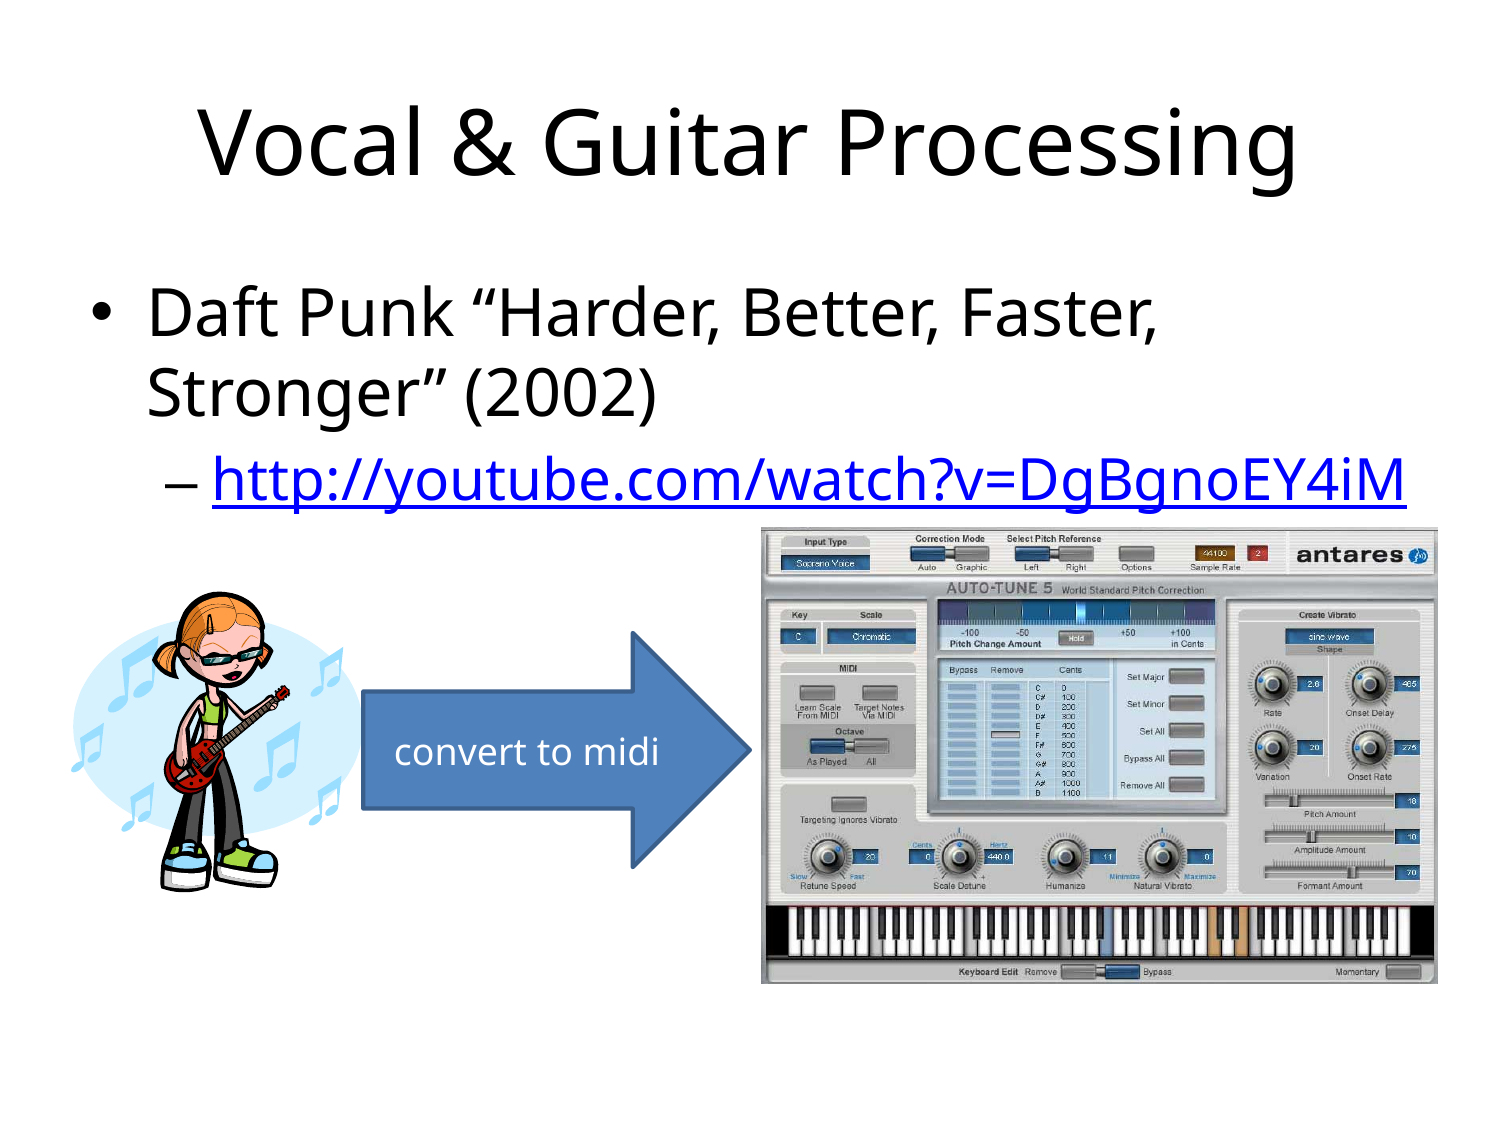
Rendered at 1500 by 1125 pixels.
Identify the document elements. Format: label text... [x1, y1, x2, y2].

list Daft Punk “Harder, Better, Faster, Stronger” (2002) http://youtube.com/watch?v=DgBgnoEY4iM [75, 262, 1425, 1005]
picture [70, 585, 363, 899]
text_box convert to midi [367, 630, 753, 870]
title Vocal & Guitar Processing [75, 45, 1425, 233]
picture [761, 527, 1438, 984]
